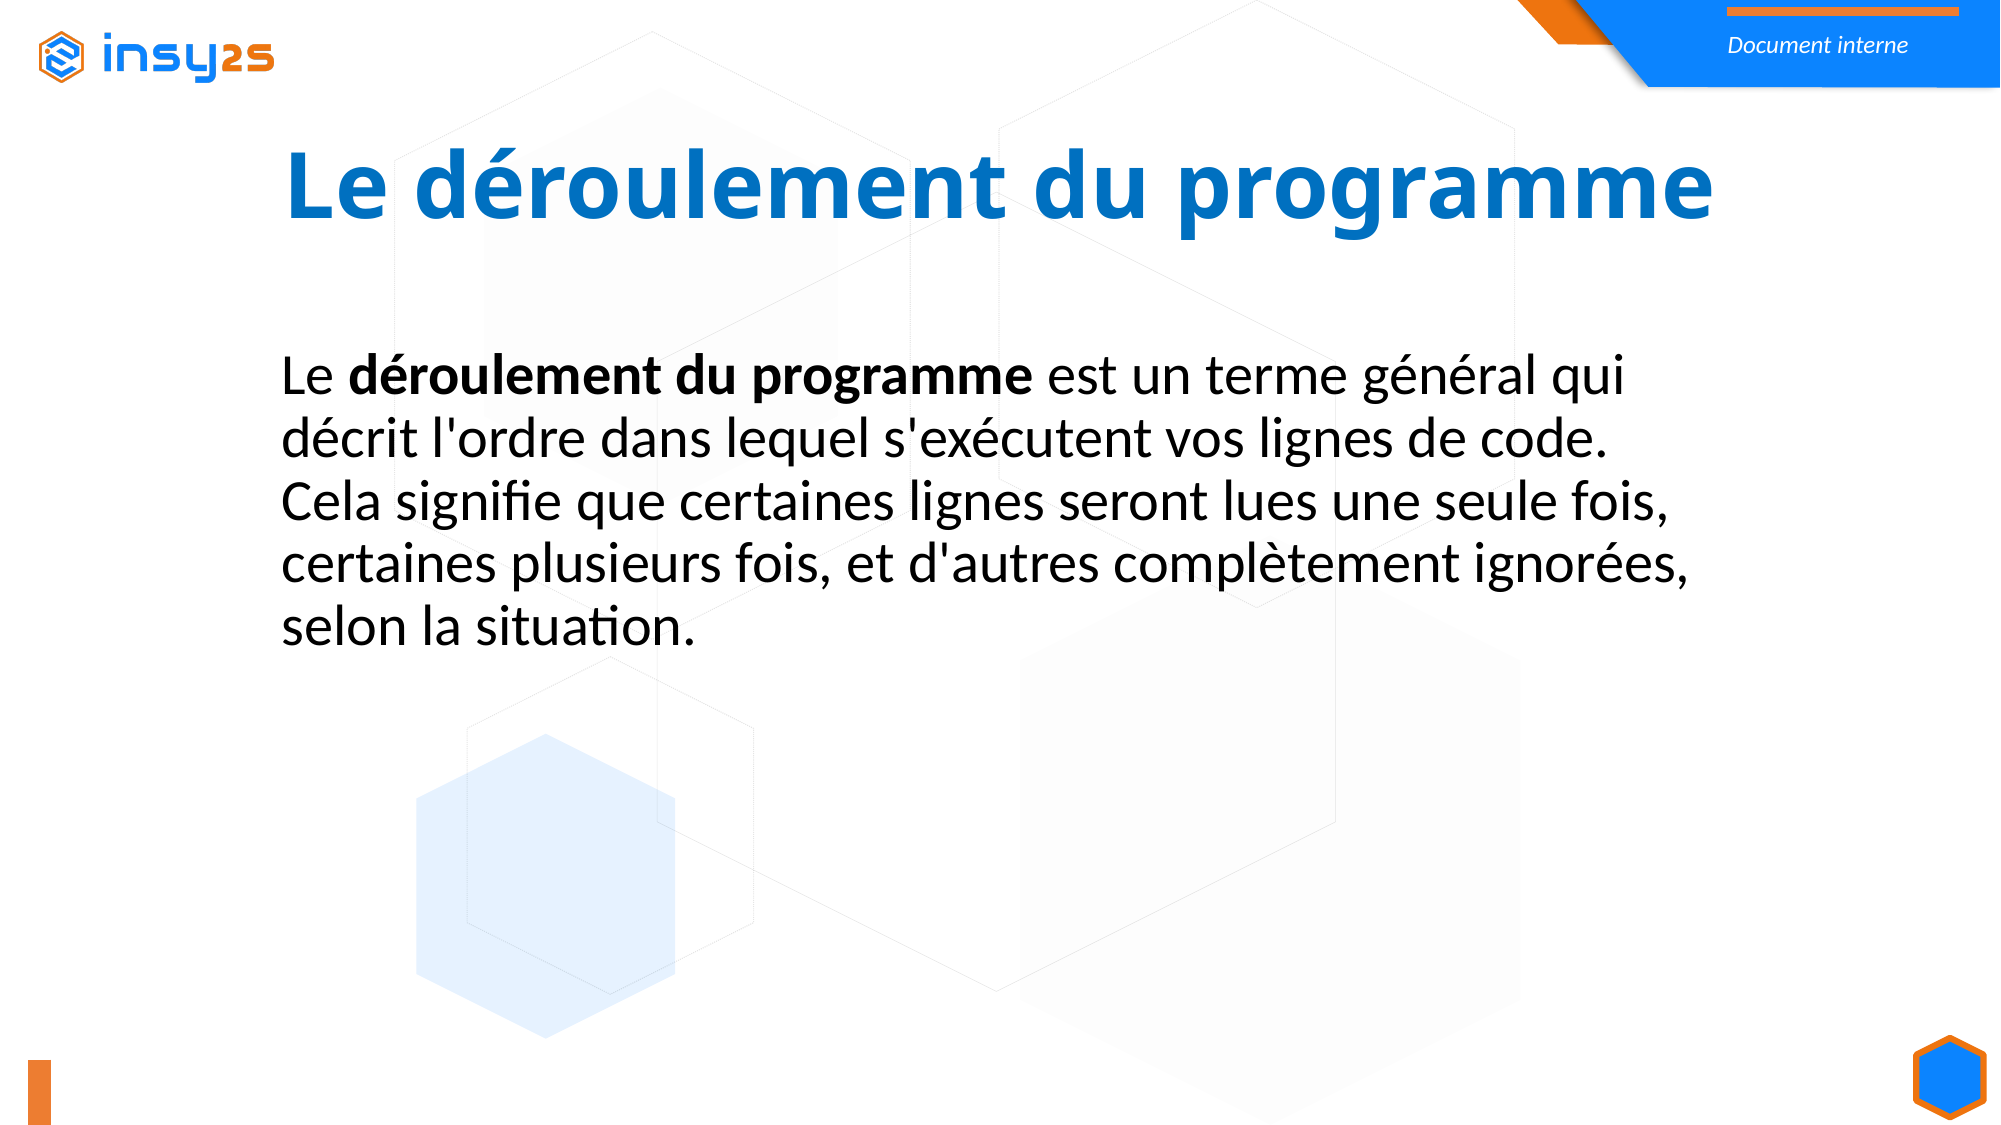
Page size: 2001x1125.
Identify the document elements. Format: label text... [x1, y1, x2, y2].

title Le déroulement du programme [228, 74, 1772, 304]
picture [39, 31, 274, 83]
list Le déroulement du programme est un terme général qui décrit l'ordre dans lequel s'exécutent vos lignes de code. Cela signifie que certaines lignes seront lues une seule fois, certaines plusieurs fois, et d'autres complètement ignorées, selon la situation. [266, 336, 1735, 1025]
